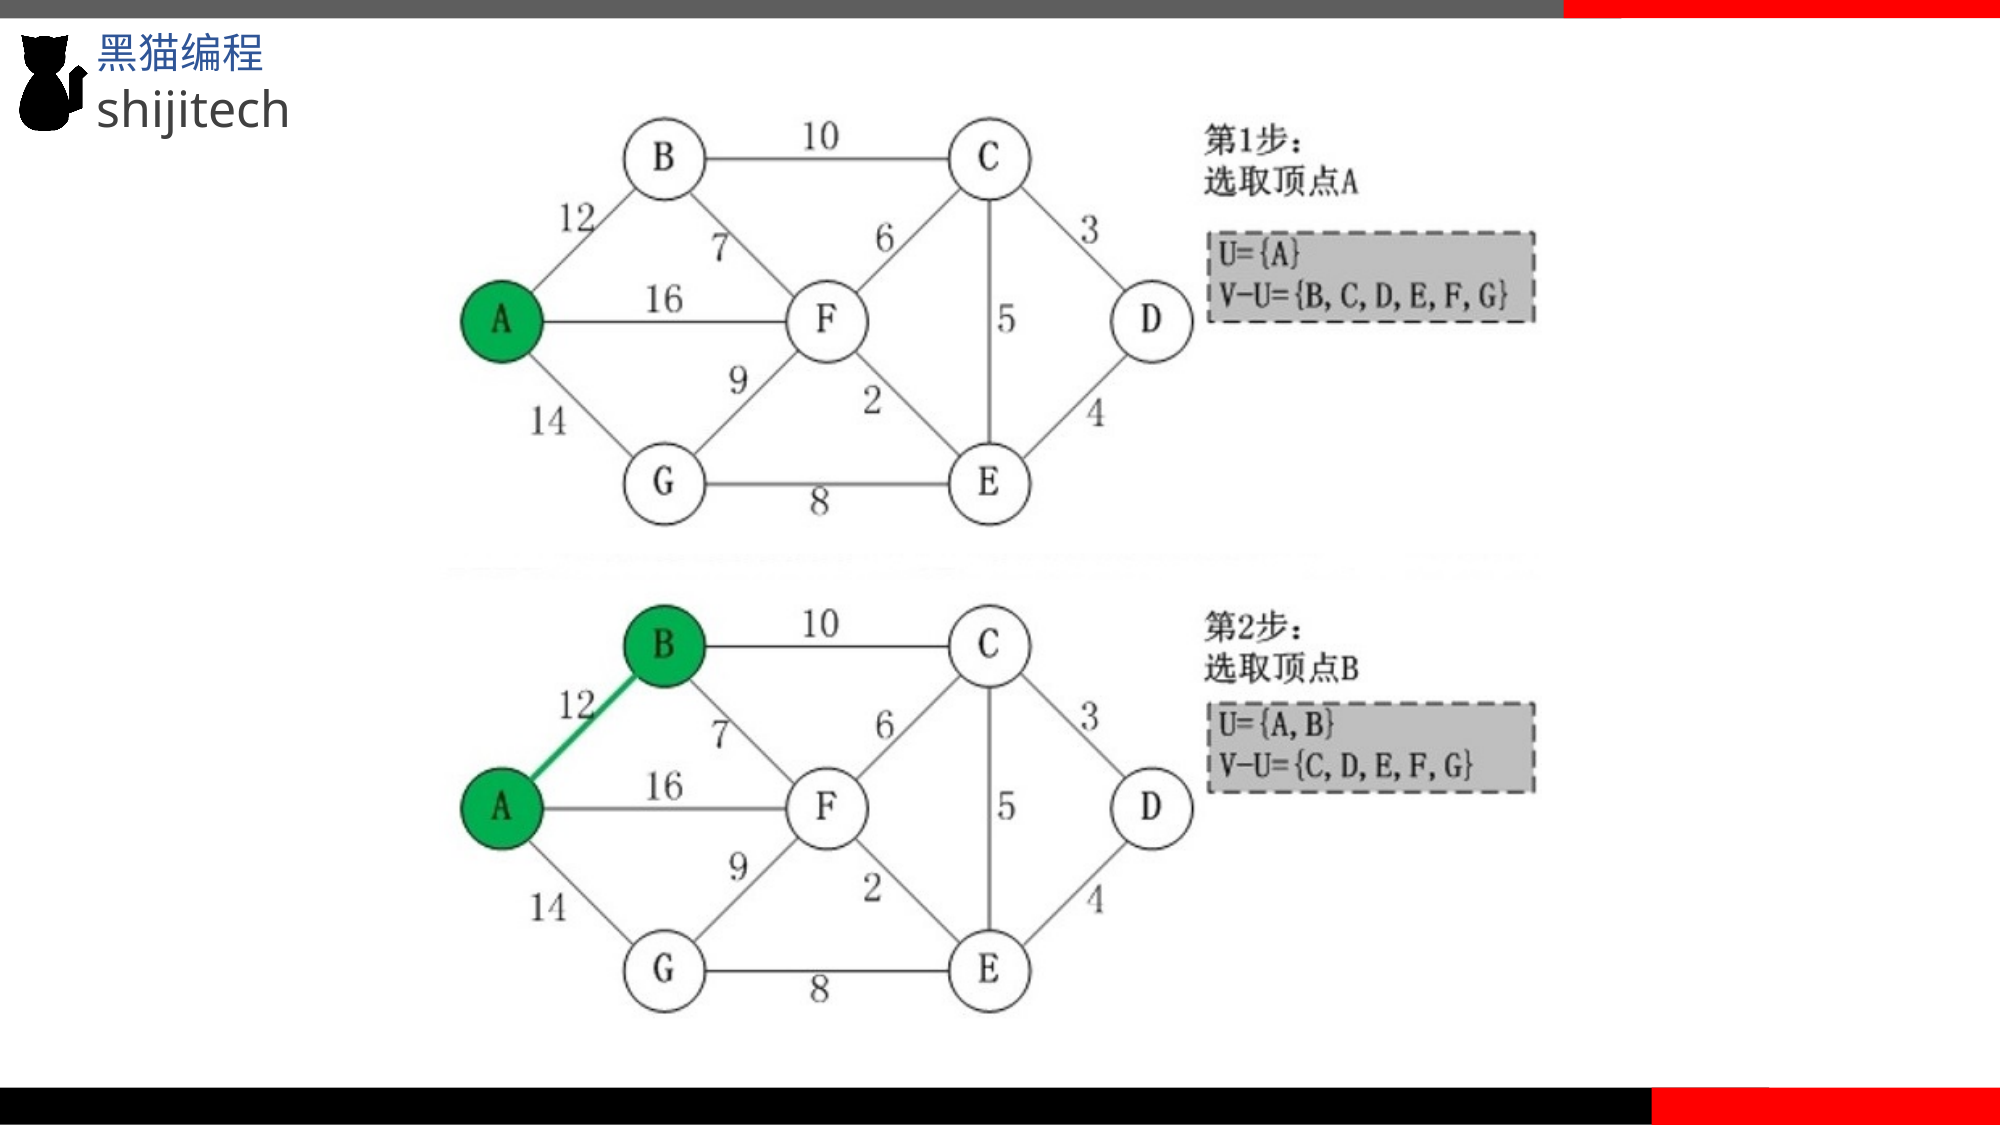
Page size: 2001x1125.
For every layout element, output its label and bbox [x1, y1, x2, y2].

picture [439, 89, 1542, 1038]
picture [5, 35, 101, 131]
